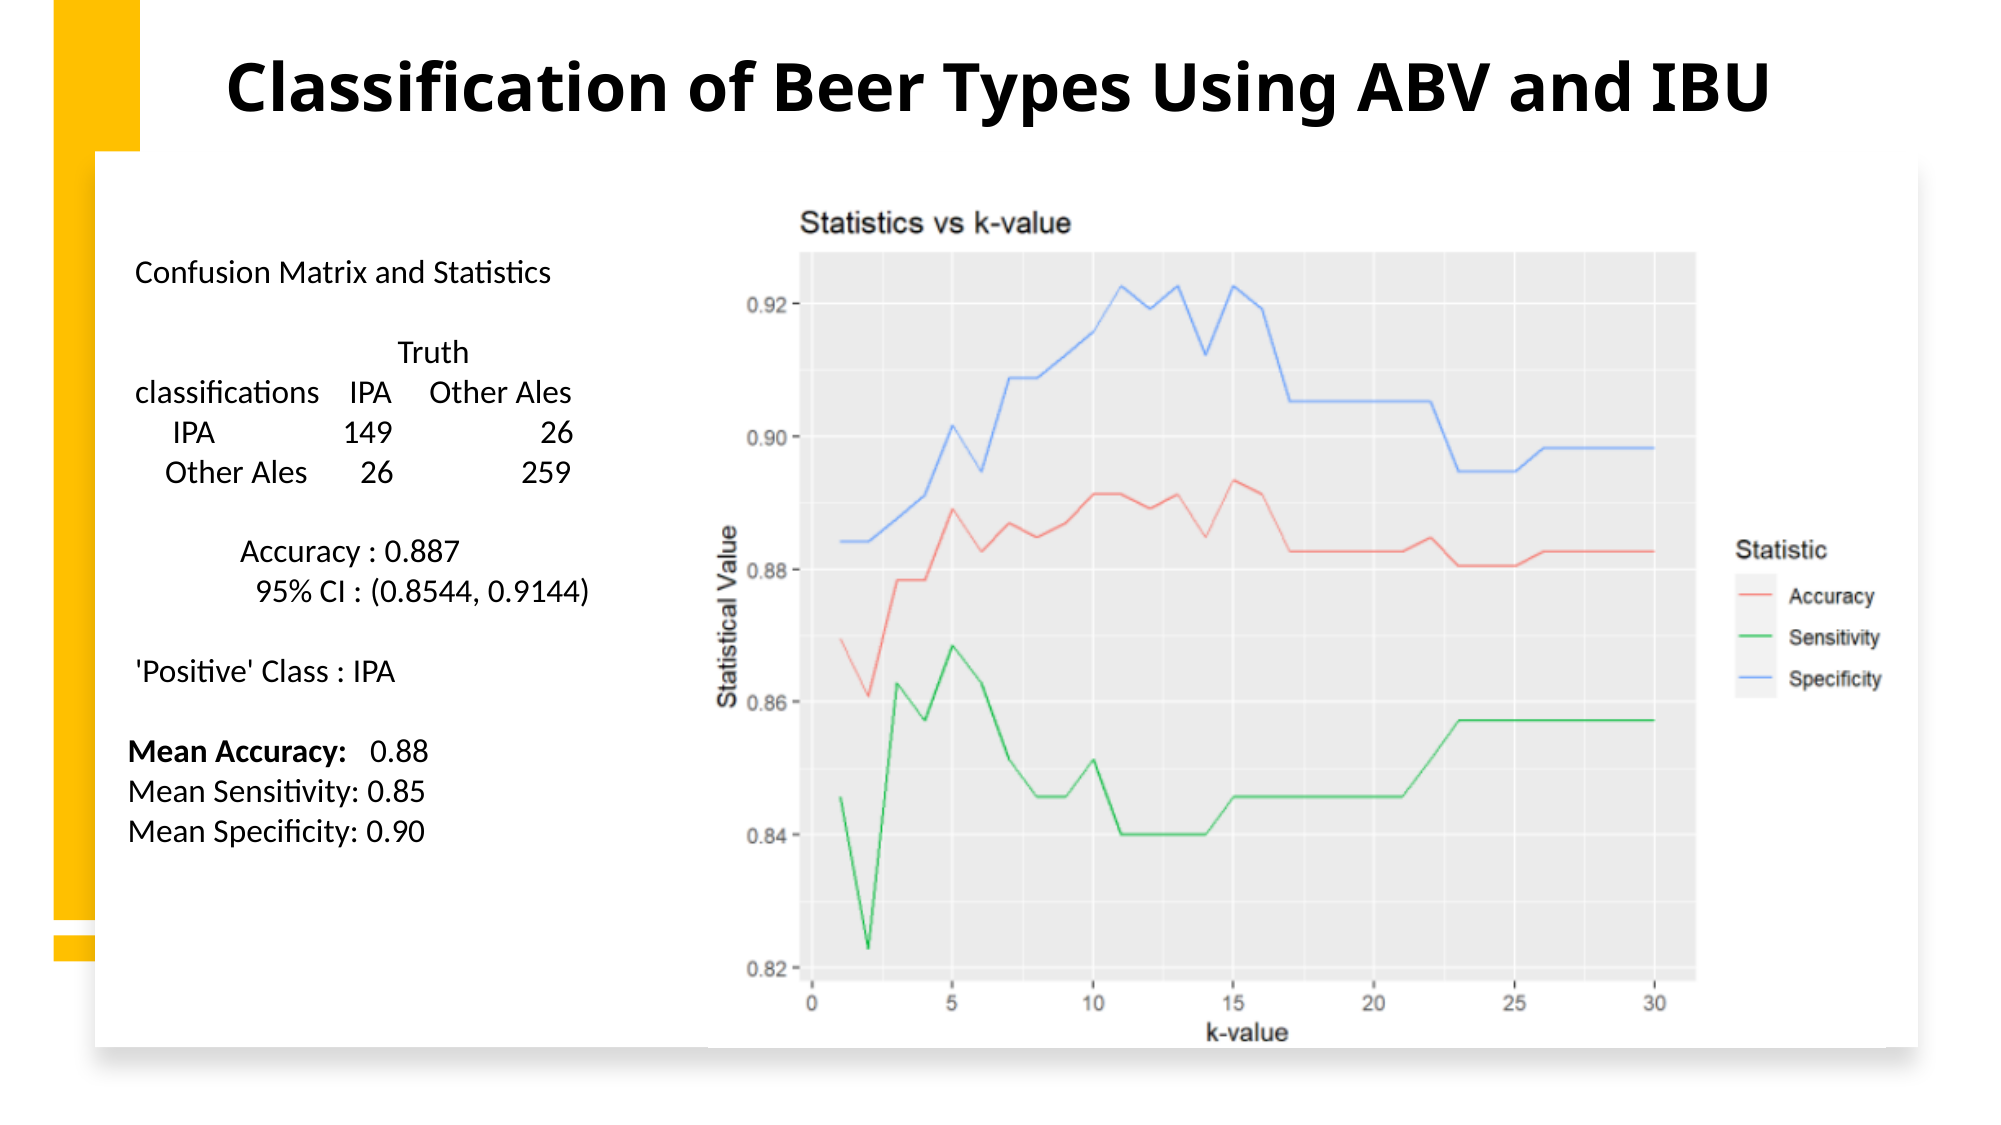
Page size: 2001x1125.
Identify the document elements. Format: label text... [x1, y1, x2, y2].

title Classification of Beer Types Using ABV and IBU [210, 22, 1827, 134]
text_box Confusion Matrix and Statistics Truth classifications IPA Other Ales IPA 149 26 Other Ales 26 259 Accuracy : 0.887 95% CI : (0.8544, 0.9144) 'Positive' Class : IPA Mean Accuracy: 0.88 Mean Sensitivity: 0.85 Mean Specificity: 0.90 [112, 242, 614, 857]
text_box [94, 150, 1919, 1048]
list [708, 200, 1886, 1048]
text_box [0, 0, 2000, 1125]
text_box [0, 437, 578, 524]
